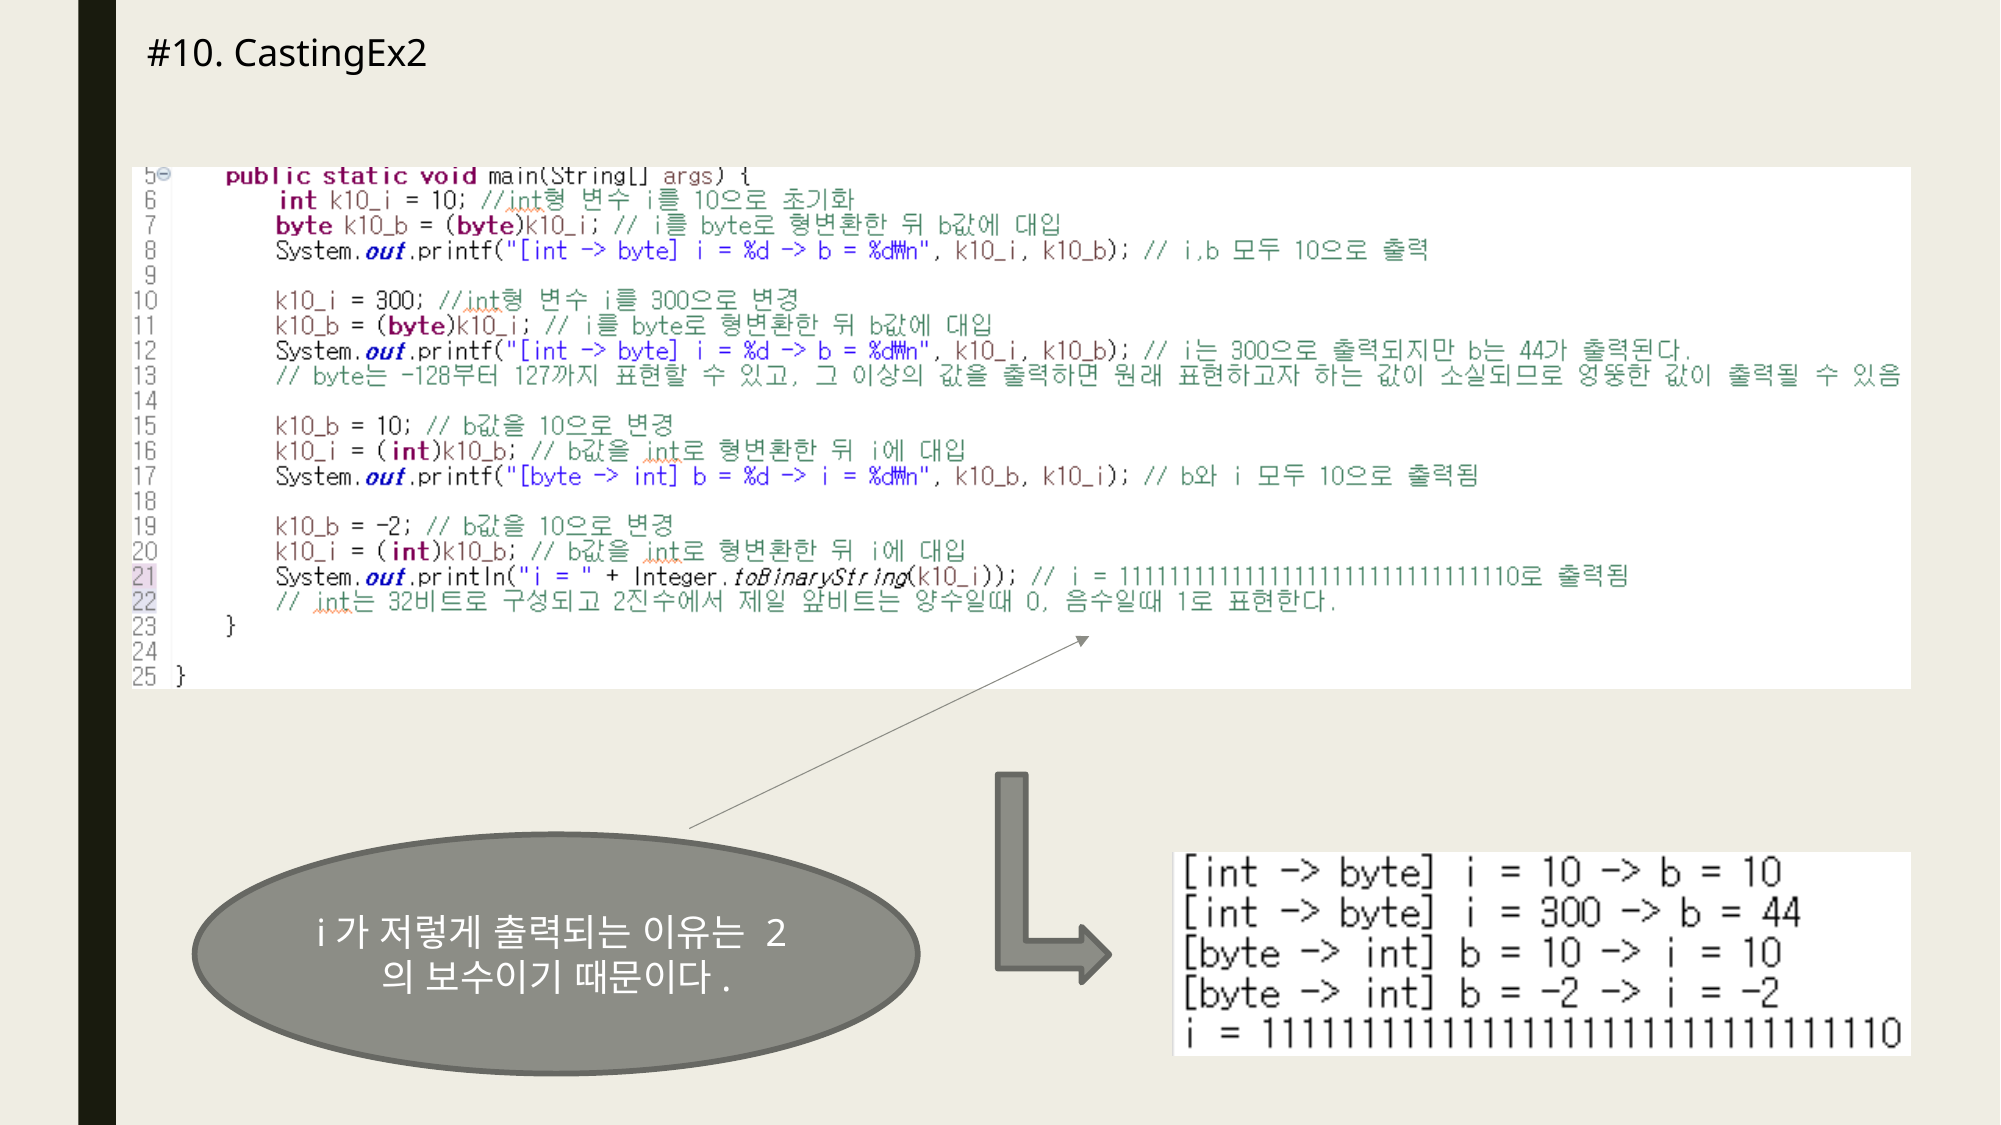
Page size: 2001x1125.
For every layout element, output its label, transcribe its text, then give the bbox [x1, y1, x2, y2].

text_box [994, 829, 1113, 986]
text_box #10. CastingEx2 [132, 21, 1029, 82]
text_box i가 저렇게 출력되는 이유는 2의 보수이기 때문이다. [191, 831, 921, 1077]
picture [1172, 852, 1911, 1056]
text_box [689, 636, 1090, 829]
picture [132, 167, 1911, 689]
